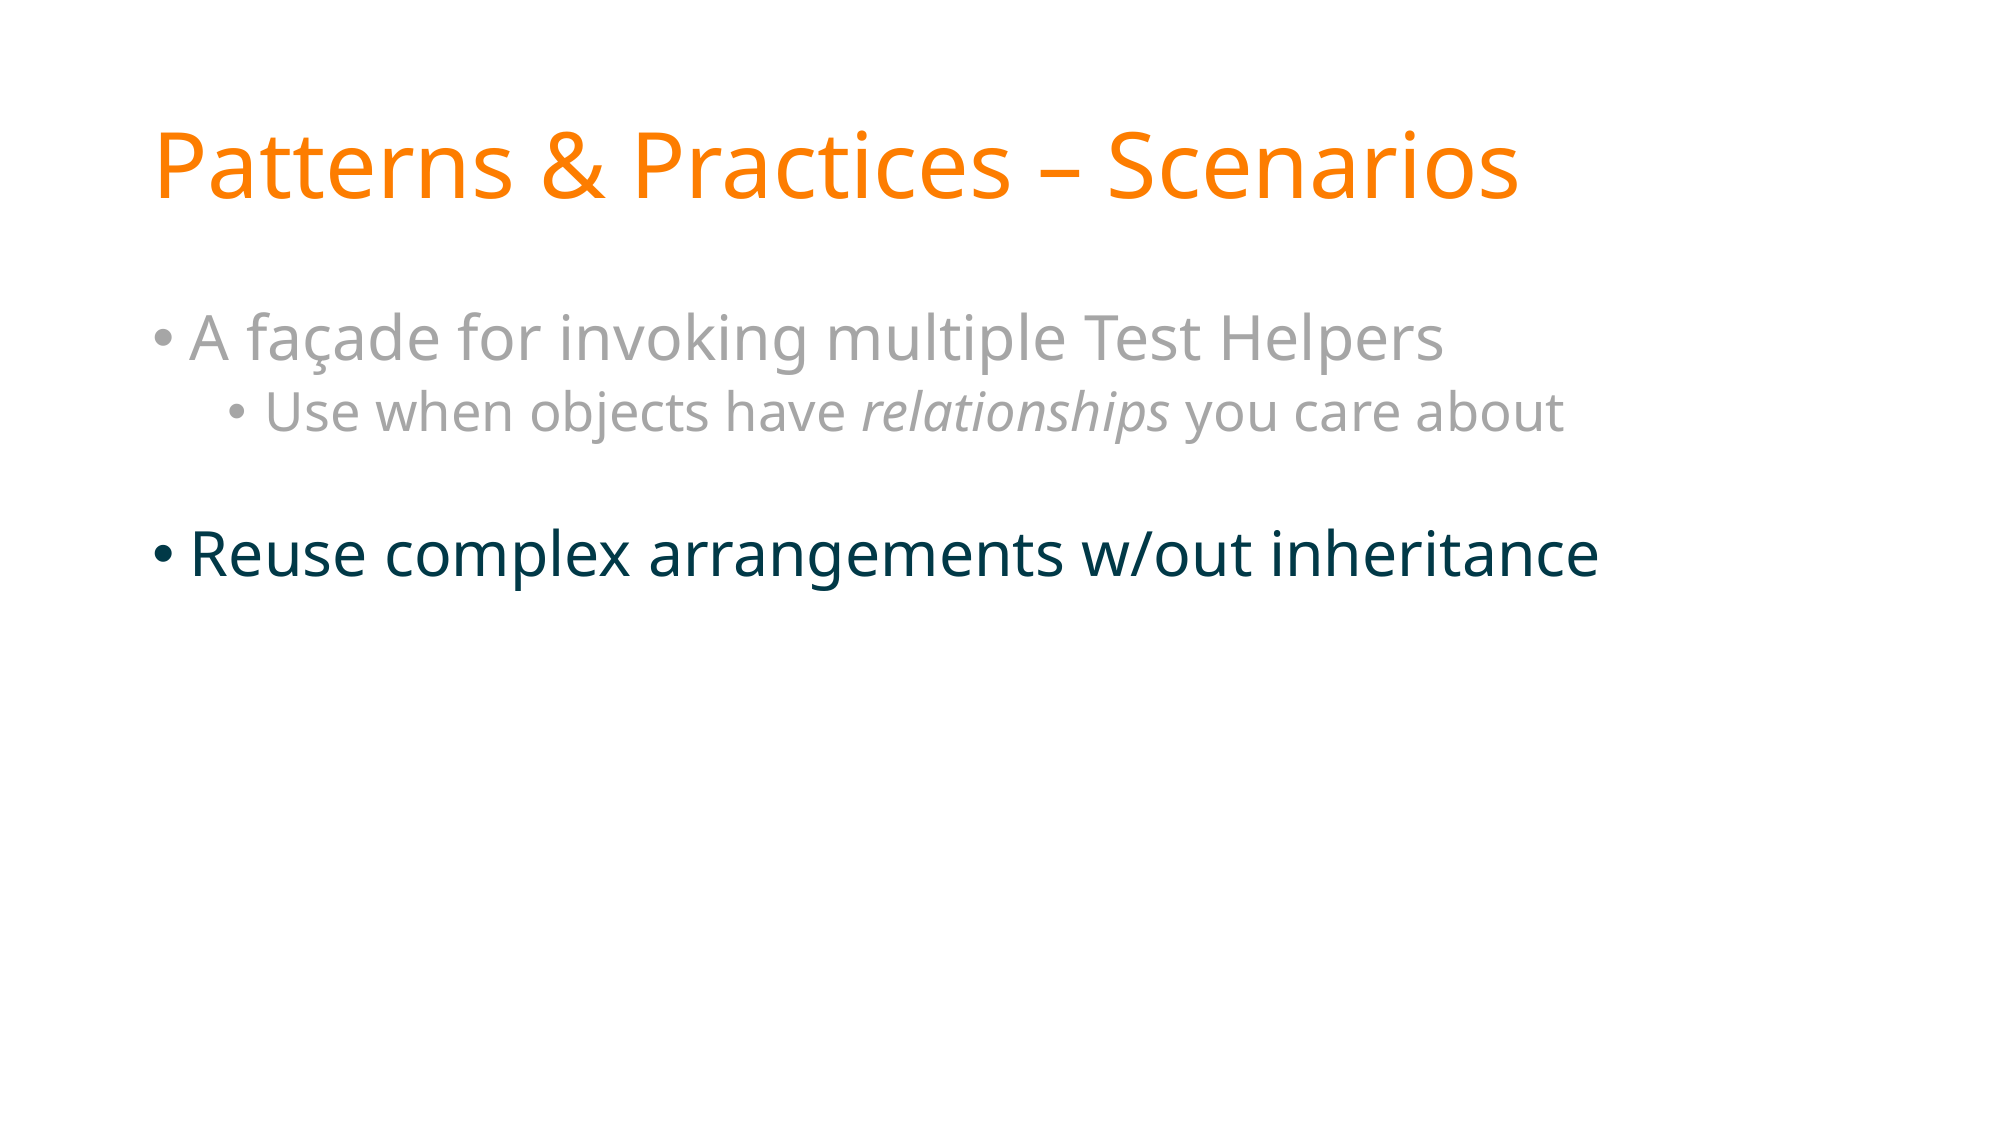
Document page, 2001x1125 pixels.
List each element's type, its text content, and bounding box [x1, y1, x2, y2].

list A façade for invoking multiple Test Helpers Use when objects have relationships you care about Reuse complex arrangements w/out inheritance [137, 299, 1863, 1014]
title Patterns & Practices – Scenarios [137, 59, 1863, 278]
